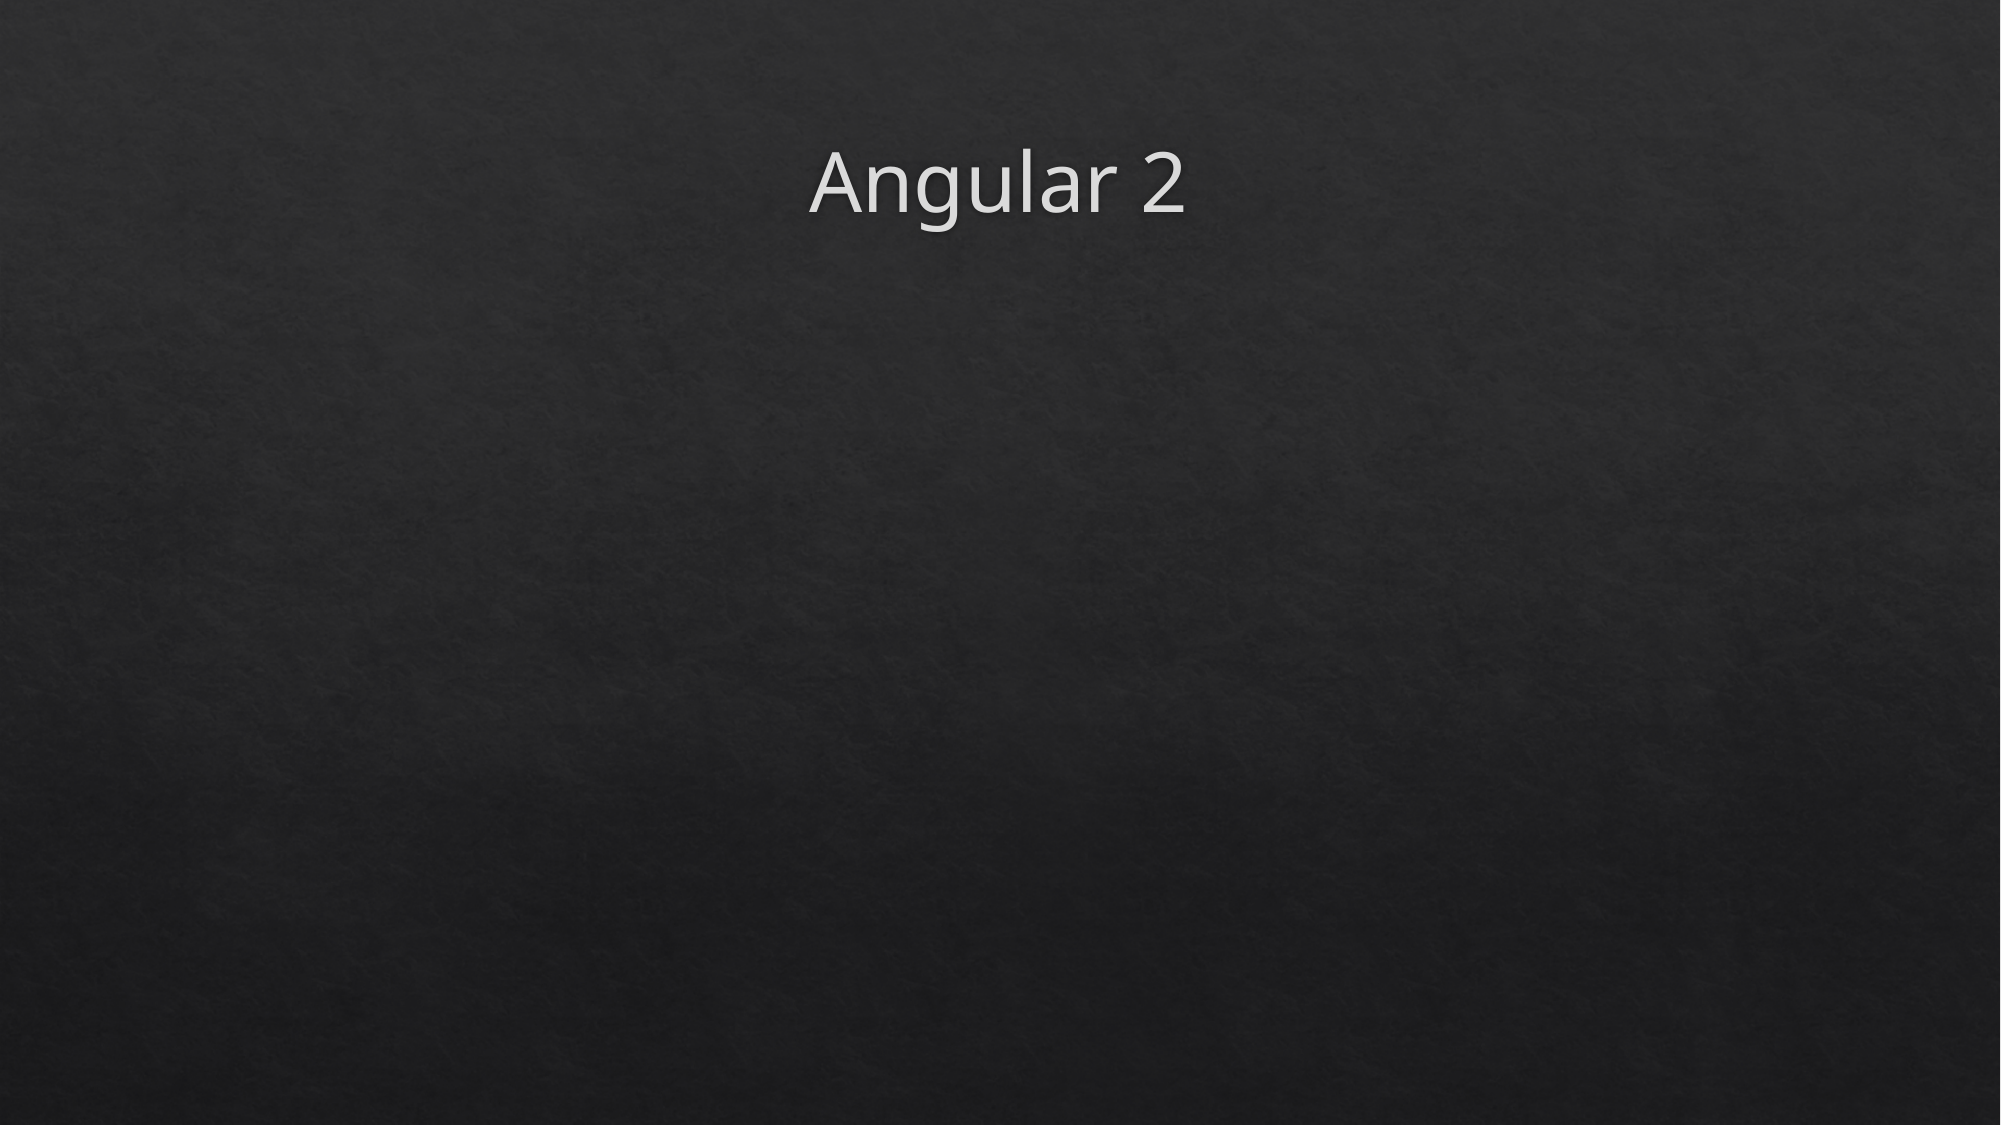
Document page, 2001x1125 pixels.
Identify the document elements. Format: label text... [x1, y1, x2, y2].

title Angular 2 [149, 99, 1849, 260]
